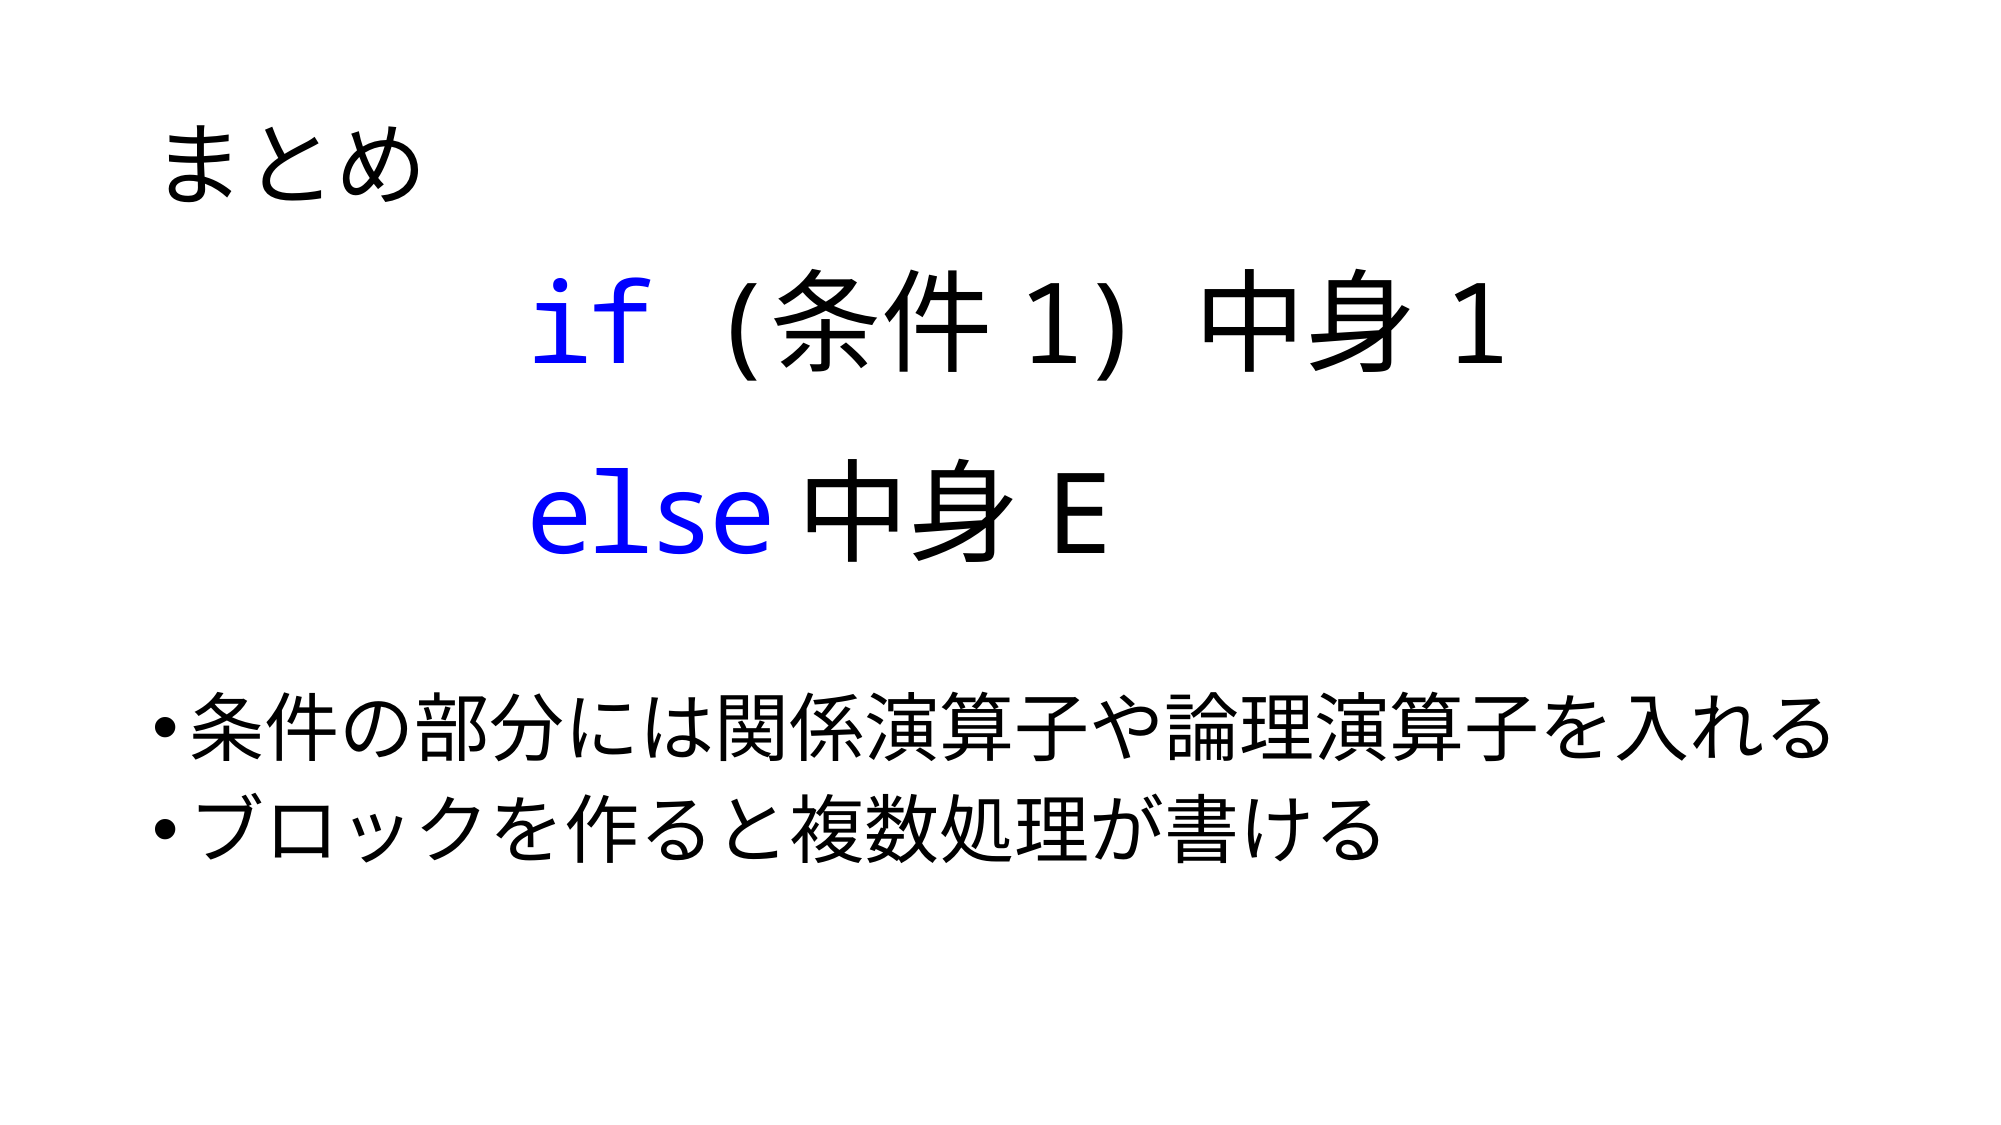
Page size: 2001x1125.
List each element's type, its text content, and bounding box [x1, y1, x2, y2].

picture [526, 229, 1510, 598]
title まとめ [137, 59, 1863, 278]
list 条件の部分には関係演算子や論理演算子を入れる ブロックを作ると複数処理が書ける [137, 683, 1863, 1019]
